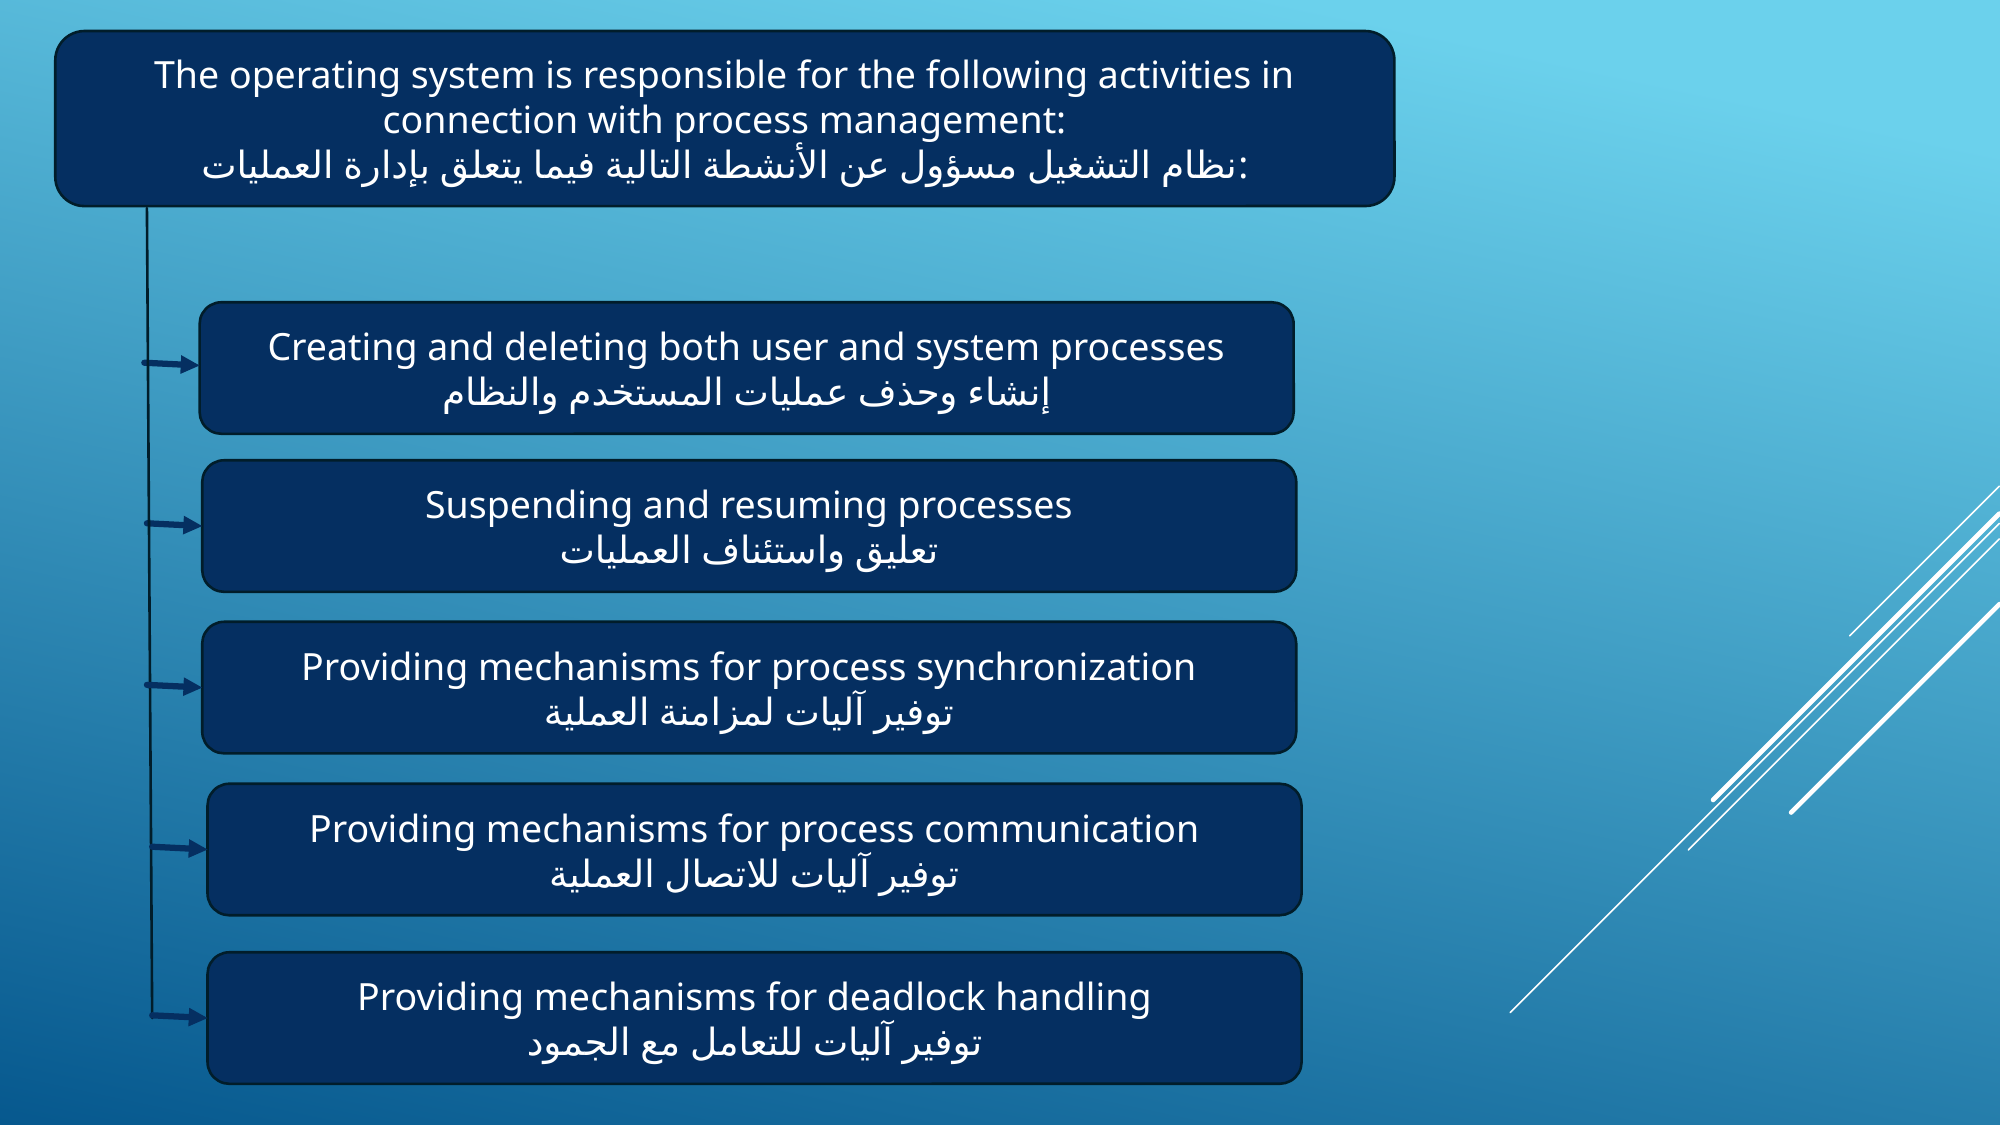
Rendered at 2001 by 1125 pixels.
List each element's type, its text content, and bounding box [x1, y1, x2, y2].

text_box Providing mechanisms for process synchronization توفير آليات لمزامنة العملية [200, 620, 1298, 755]
text_box Creating and deleting both user and system processes إنشاء وحذف عمليات المستخدم والنظام [198, 300, 1296, 436]
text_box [146, 684, 203, 688]
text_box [153, 362, 200, 366]
text_box Providing mechanisms for deadlock handling توفير آليات للتعامل مع الجمود [206, 950, 1303, 1086]
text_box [146, 688, 153, 1019]
text_box Providing mechanisms for process communication توفير آليات للاتصال العملية [206, 782, 1303, 917]
text_box Suspending and resuming processes تعليق واستئناف العمليات [200, 458, 1298, 594]
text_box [151, 1015, 208, 1019]
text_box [146, 207, 153, 684]
text_box The operating system is responsible for the following activities in connection with process management: نظام التشغيل مسؤول عن الأنشطة التالية فيما يتعلق بإدارة العمليات: [53, 29, 1396, 208]
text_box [153, 523, 203, 527]
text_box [151, 846, 208, 850]
